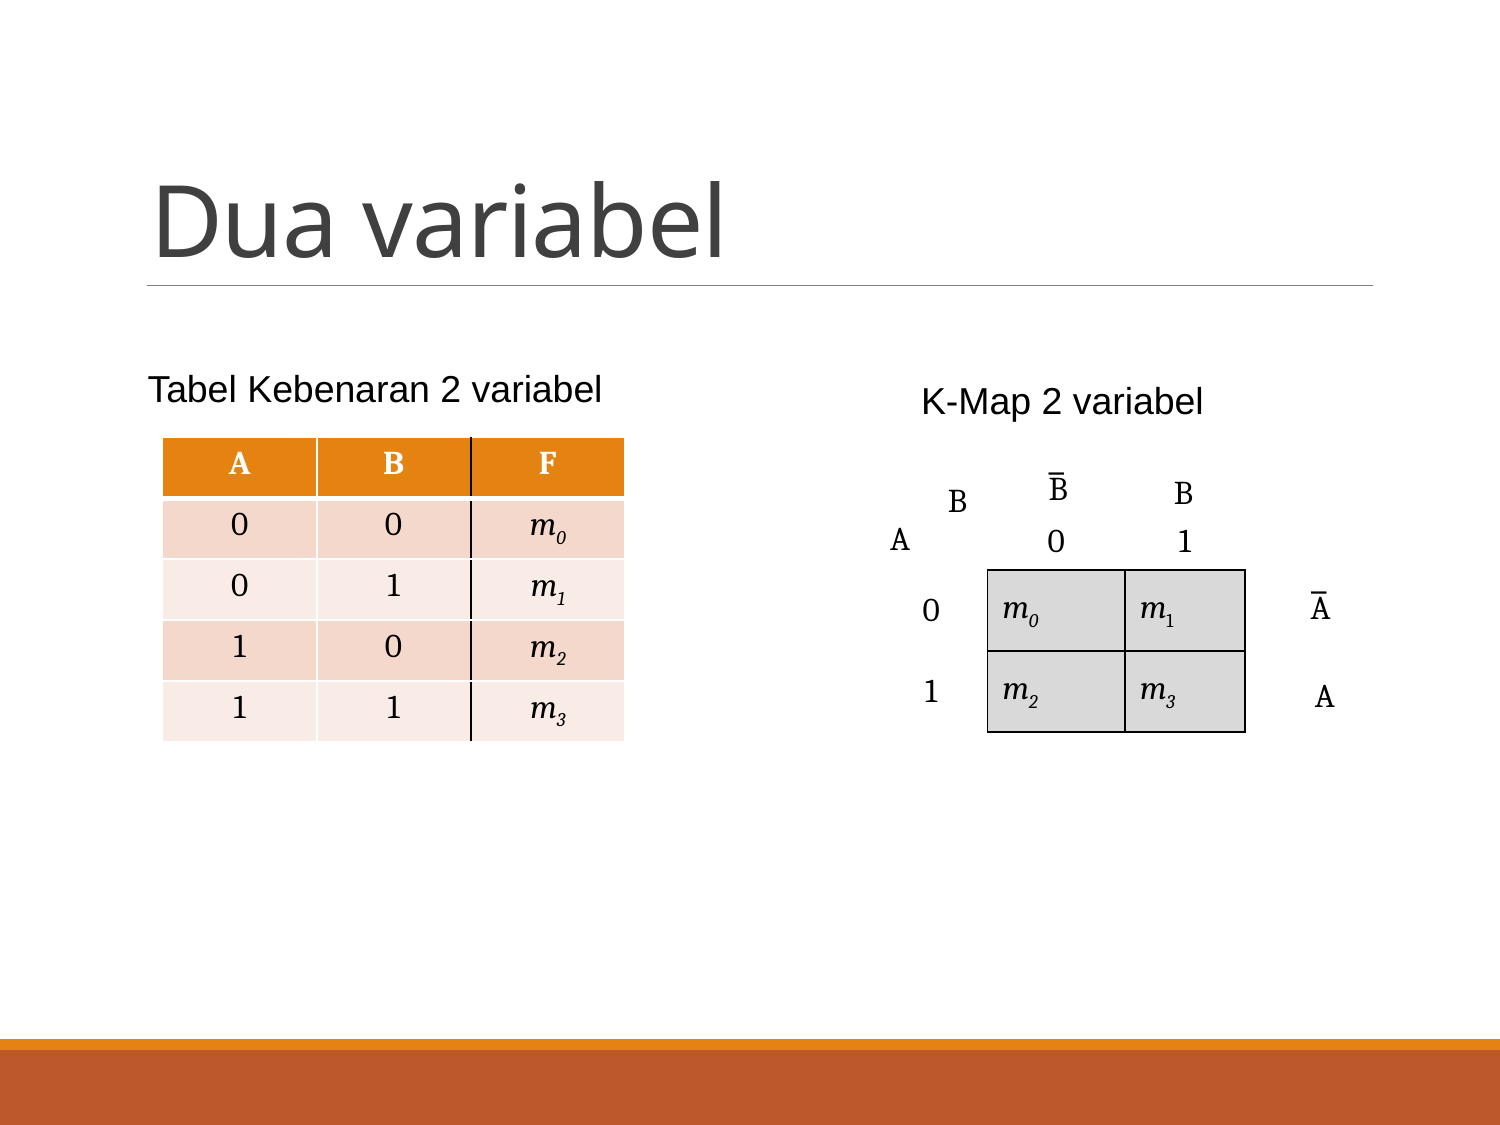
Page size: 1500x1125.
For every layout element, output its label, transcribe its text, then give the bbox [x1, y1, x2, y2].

text_box A [1287, 662, 1363, 725]
table_cell m1 [1126, 571, 1244, 650]
table_header F [472, 438, 624, 496]
table_header A [163, 438, 316, 496]
table_cell m3 [472, 682, 624, 741]
table_cell m1 [472, 560, 624, 619]
table_cell 1 [875, 651, 987, 732]
text_box Tabel Kebenaran 2 variabel [125, 349, 625, 425]
table_cell 1 [163, 682, 316, 741]
text_box K-Map 2 variabel [812, 362, 1313, 438]
table_header 1 [1125, 475, 1245, 569]
table_cell m2 [988, 652, 1124, 731]
table_cell m0 [988, 571, 1124, 650]
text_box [1274, 541, 1363, 638]
table_cell 0 [163, 560, 316, 619]
table_cell m3 [1126, 652, 1244, 731]
table_cell 0 [163, 501, 316, 558]
table_cell 1 [163, 621, 316, 680]
table_header 0 [988, 475, 1125, 569]
title Dua variabel [135, 47, 1373, 285]
table_cell 0 [318, 501, 470, 558]
table_cell 1 [318, 682, 470, 741]
text_box B [1145, 460, 1221, 523]
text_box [1011, 422, 1101, 520]
table_cell 0 [875, 570, 987, 651]
table_cell 0 [318, 621, 470, 680]
table_header B [318, 438, 470, 496]
table_header B A [875, 475, 988, 570]
table_cell m2 [472, 621, 624, 680]
table_cell m0 [472, 501, 624, 558]
table_cell 1 [318, 560, 470, 619]
